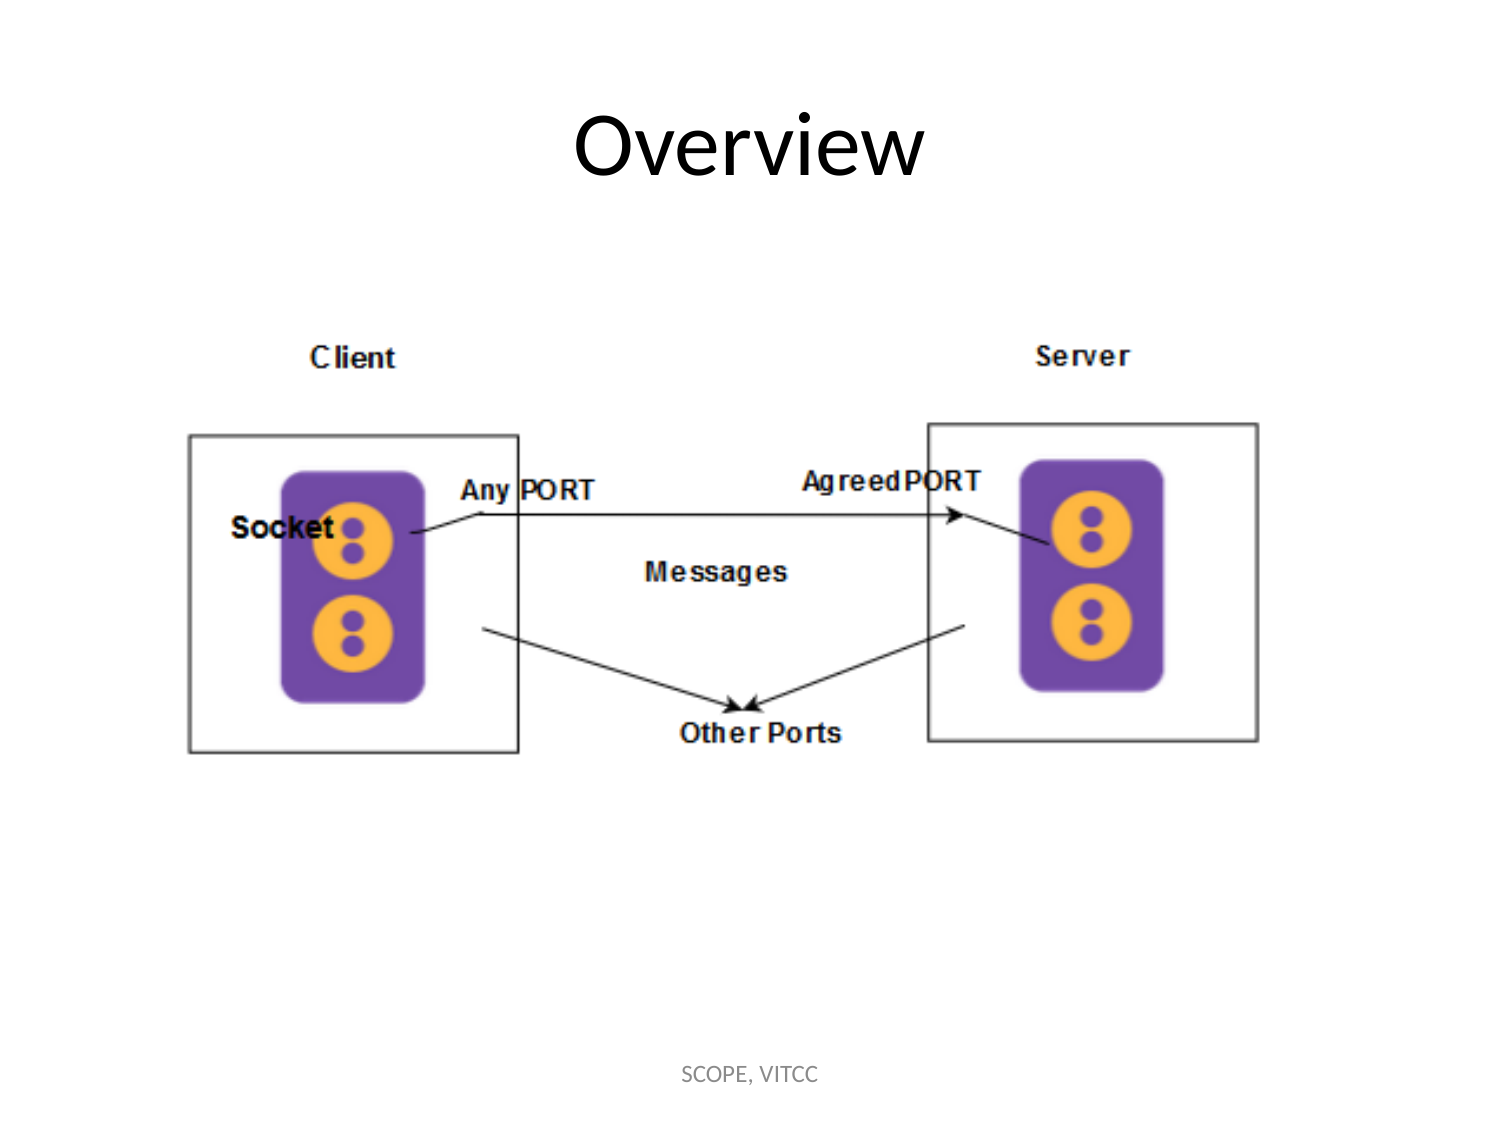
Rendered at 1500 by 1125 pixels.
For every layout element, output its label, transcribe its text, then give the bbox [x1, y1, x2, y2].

title Overview [75, 45, 1425, 233]
footer SCOPE, VITCC [512, 1042, 988, 1103]
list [162, 287, 1301, 816]
